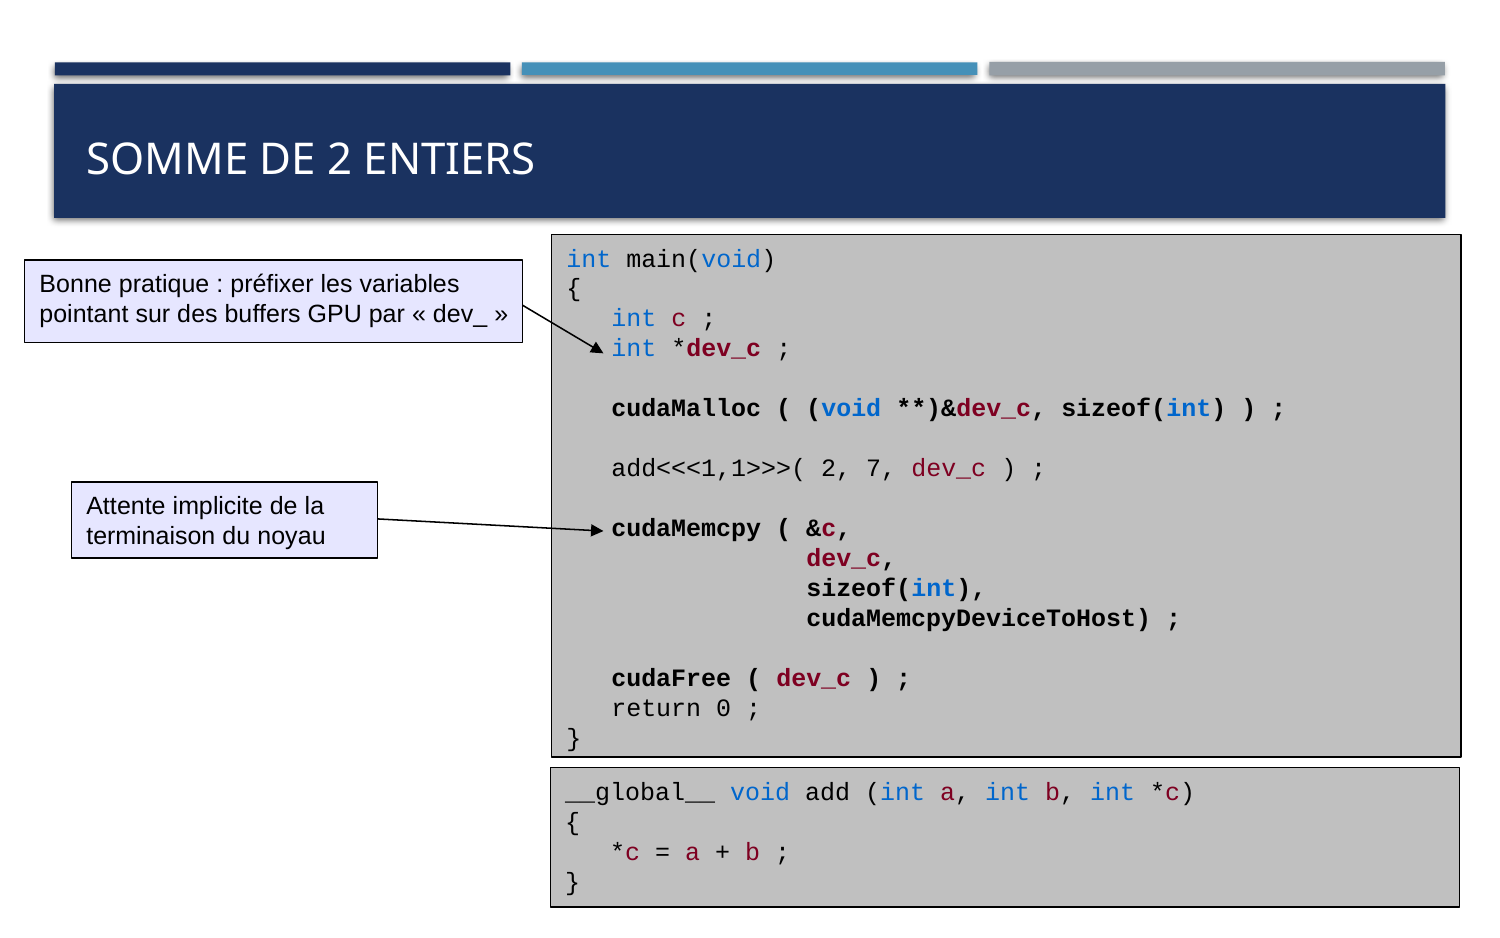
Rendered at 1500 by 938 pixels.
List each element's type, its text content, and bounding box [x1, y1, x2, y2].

title Somme de 2 entiers [71, 95, 1429, 191]
text_box __global__ void add (int a, int b, int *c) { *c = a + b ; } [550, 767, 1460, 908]
text_box Attente implicite de la terminaison du noyau [71, 482, 378, 558]
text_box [24, 259, 604, 354]
text_box [377, 518, 604, 537]
text_box int main(void) { int c ; int *dev_c ; cudaMalloc ( (void **)&dev_c, sizeof(int) ) ; add<<<1,1>>>( 2, 7, dev_c ) ; cudaMemcpy ( &c, dev_c, sizeof(int), cudaMemcpyDeviceToHost) ; cudaFree ( dev_c ) ; return 0 ; } [551, 234, 1461, 758]
